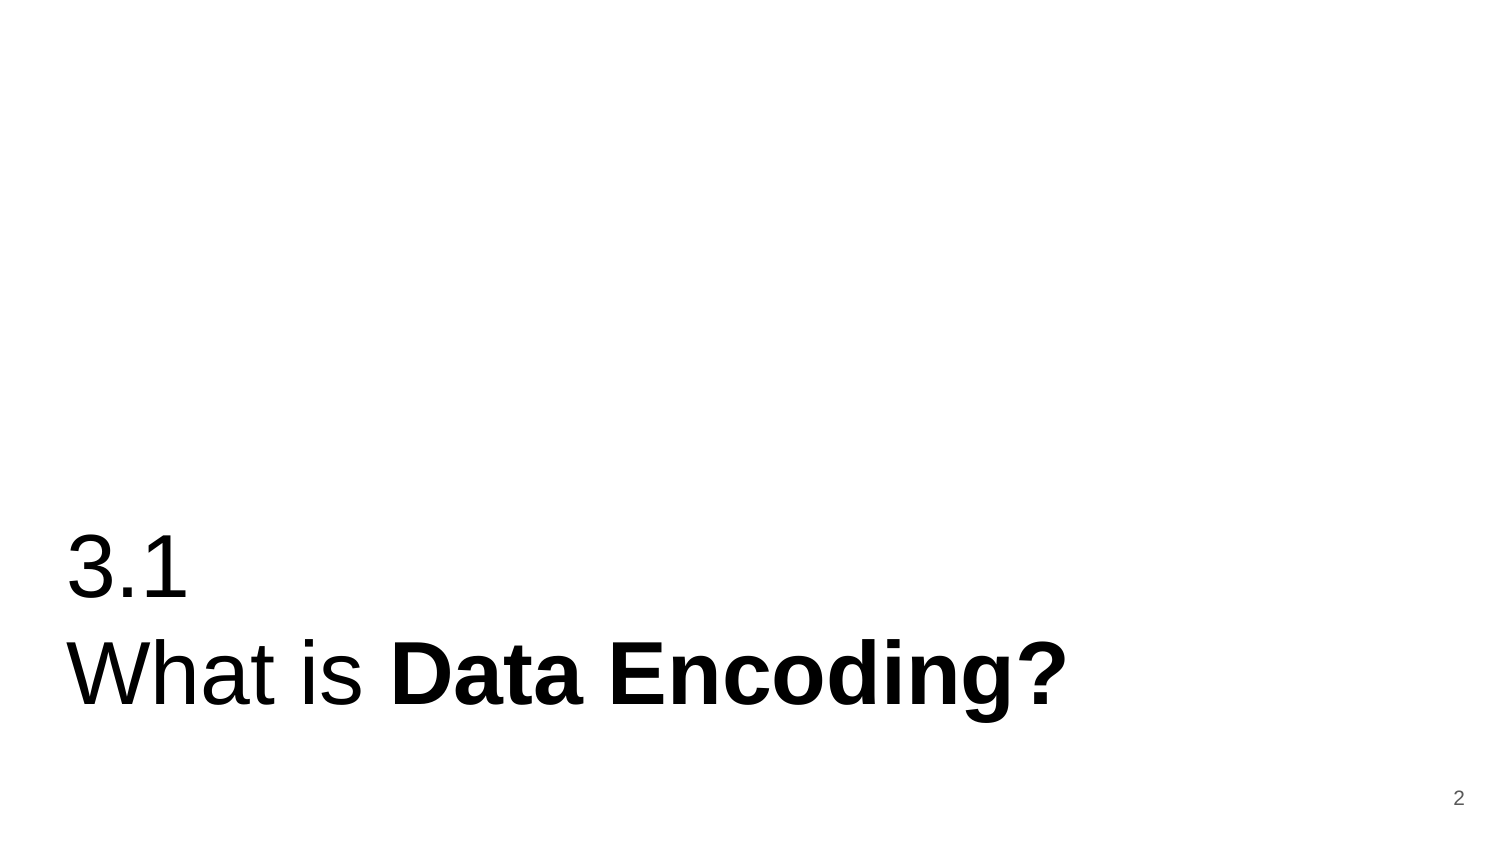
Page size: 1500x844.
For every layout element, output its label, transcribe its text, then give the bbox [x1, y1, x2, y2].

title 3.1 What is Data Encoding? [51, 499, 1449, 731]
slide_number ‹#› [1389, 764, 1480, 830]
